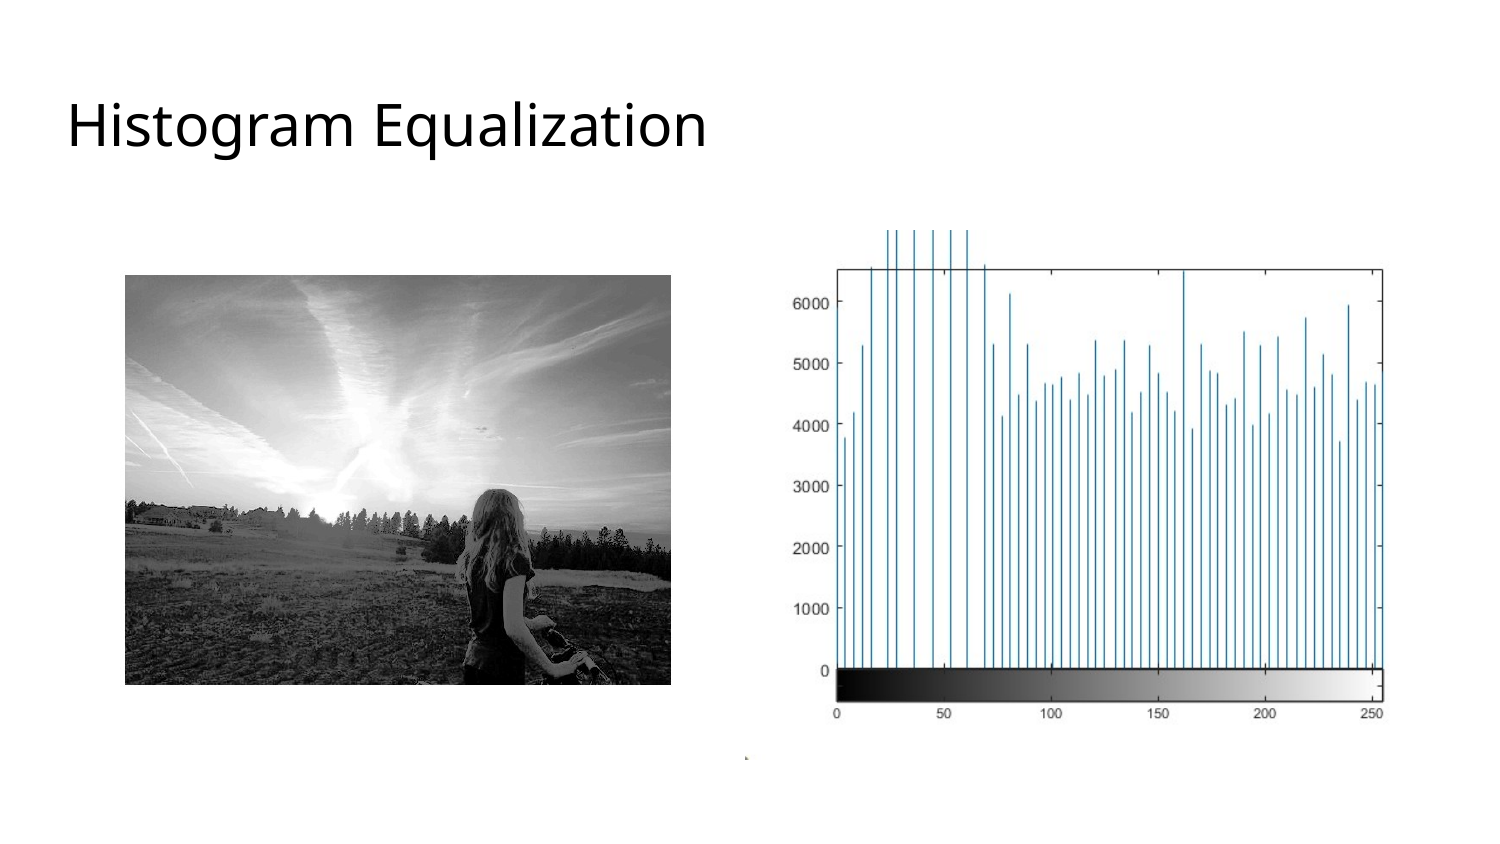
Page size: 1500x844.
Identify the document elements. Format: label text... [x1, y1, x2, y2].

picture [50, 230, 1451, 760]
title Histogram Equalization [51, 72, 1449, 174]
